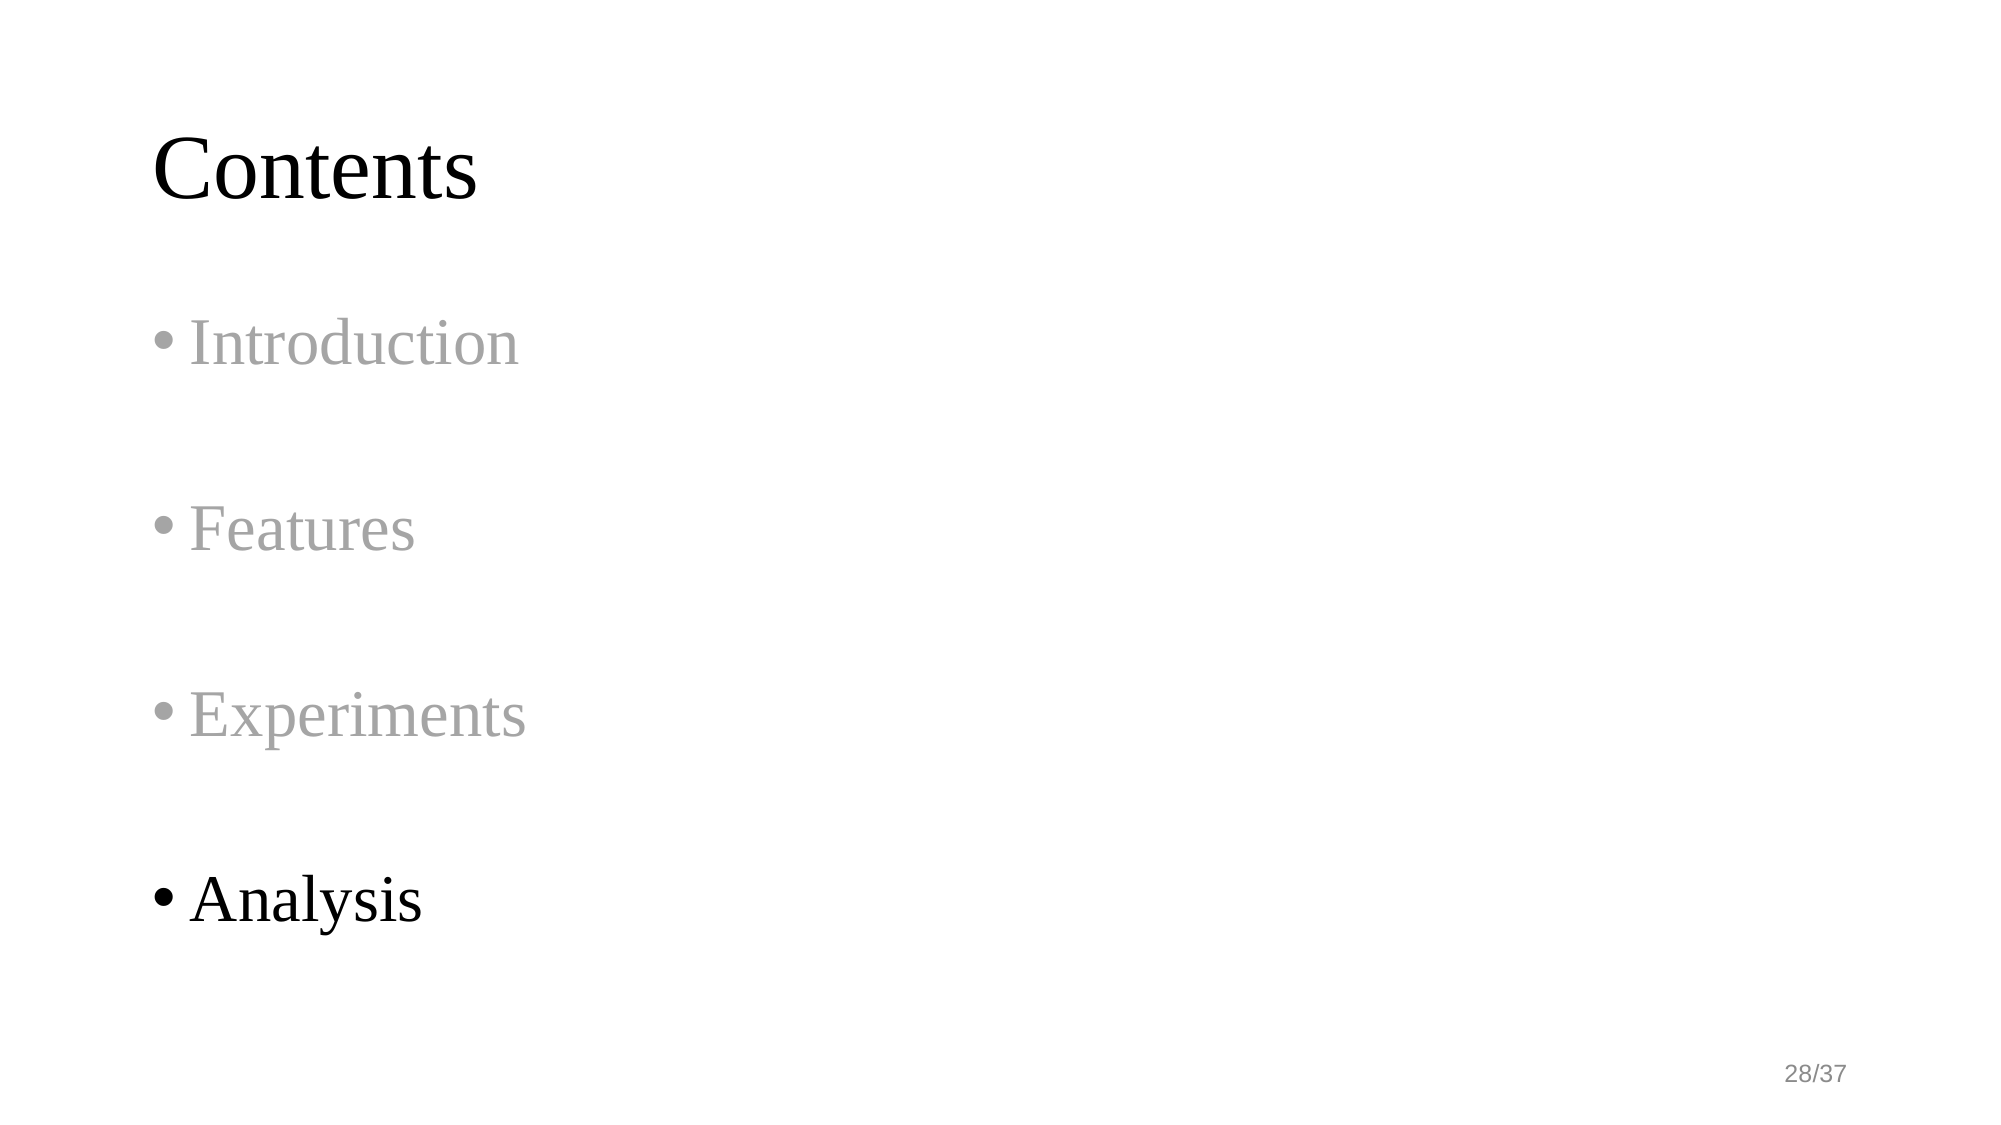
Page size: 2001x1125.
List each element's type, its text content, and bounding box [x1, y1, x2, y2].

list Introduction Features Experiments Analysis [137, 299, 1863, 1014]
slide_number 28/37 [1412, 1042, 1863, 1103]
title Contents [137, 59, 1863, 278]
